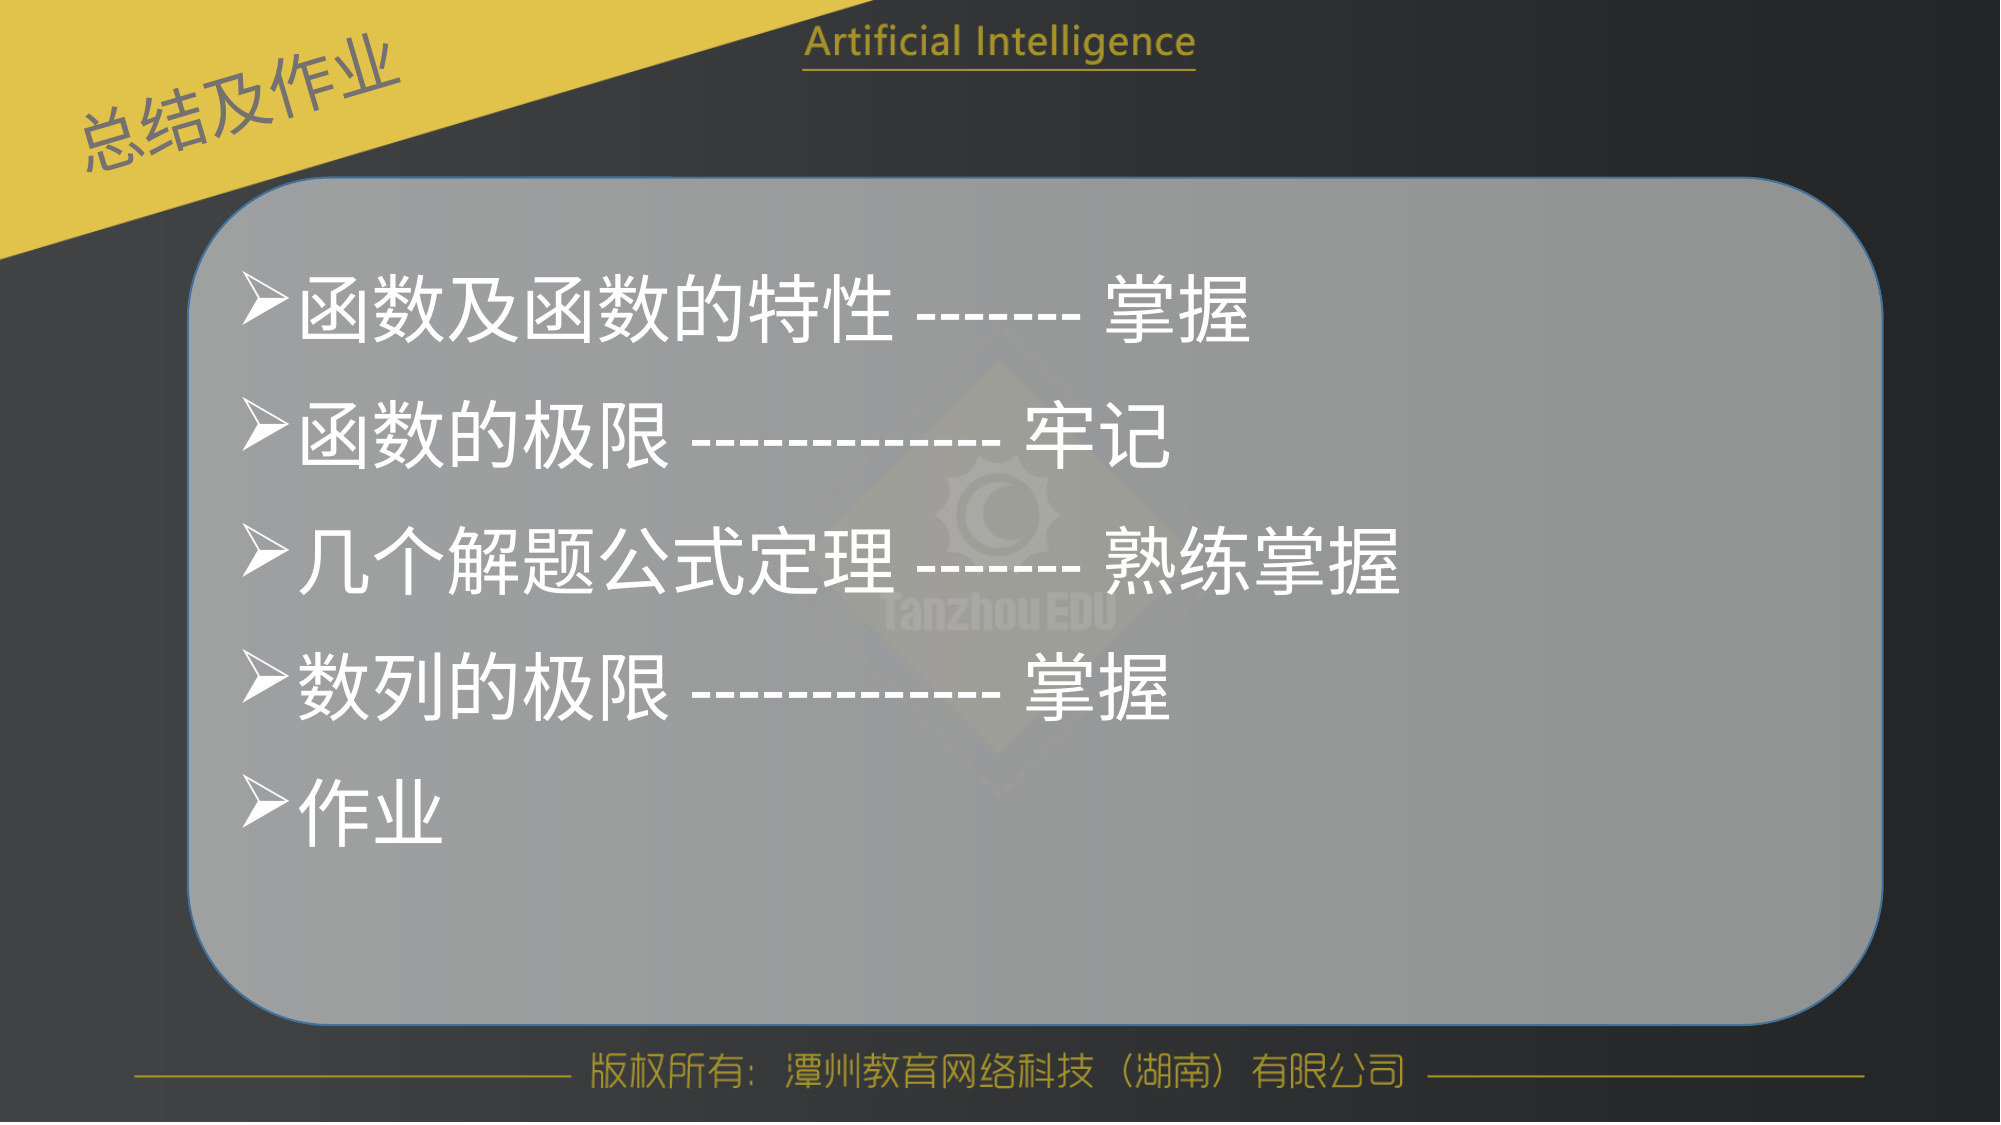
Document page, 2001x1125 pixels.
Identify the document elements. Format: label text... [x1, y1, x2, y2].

text_box 总结及作业 [56, 6, 418, 196]
picture [0, 0, 2000, 1122]
text_box 函数及函数的特性-------掌握 函数的极限-------------牢记 几个解题公式定理-------熟练掌握 数列的极限-------------掌握 作业 [187, 177, 1883, 1026]
